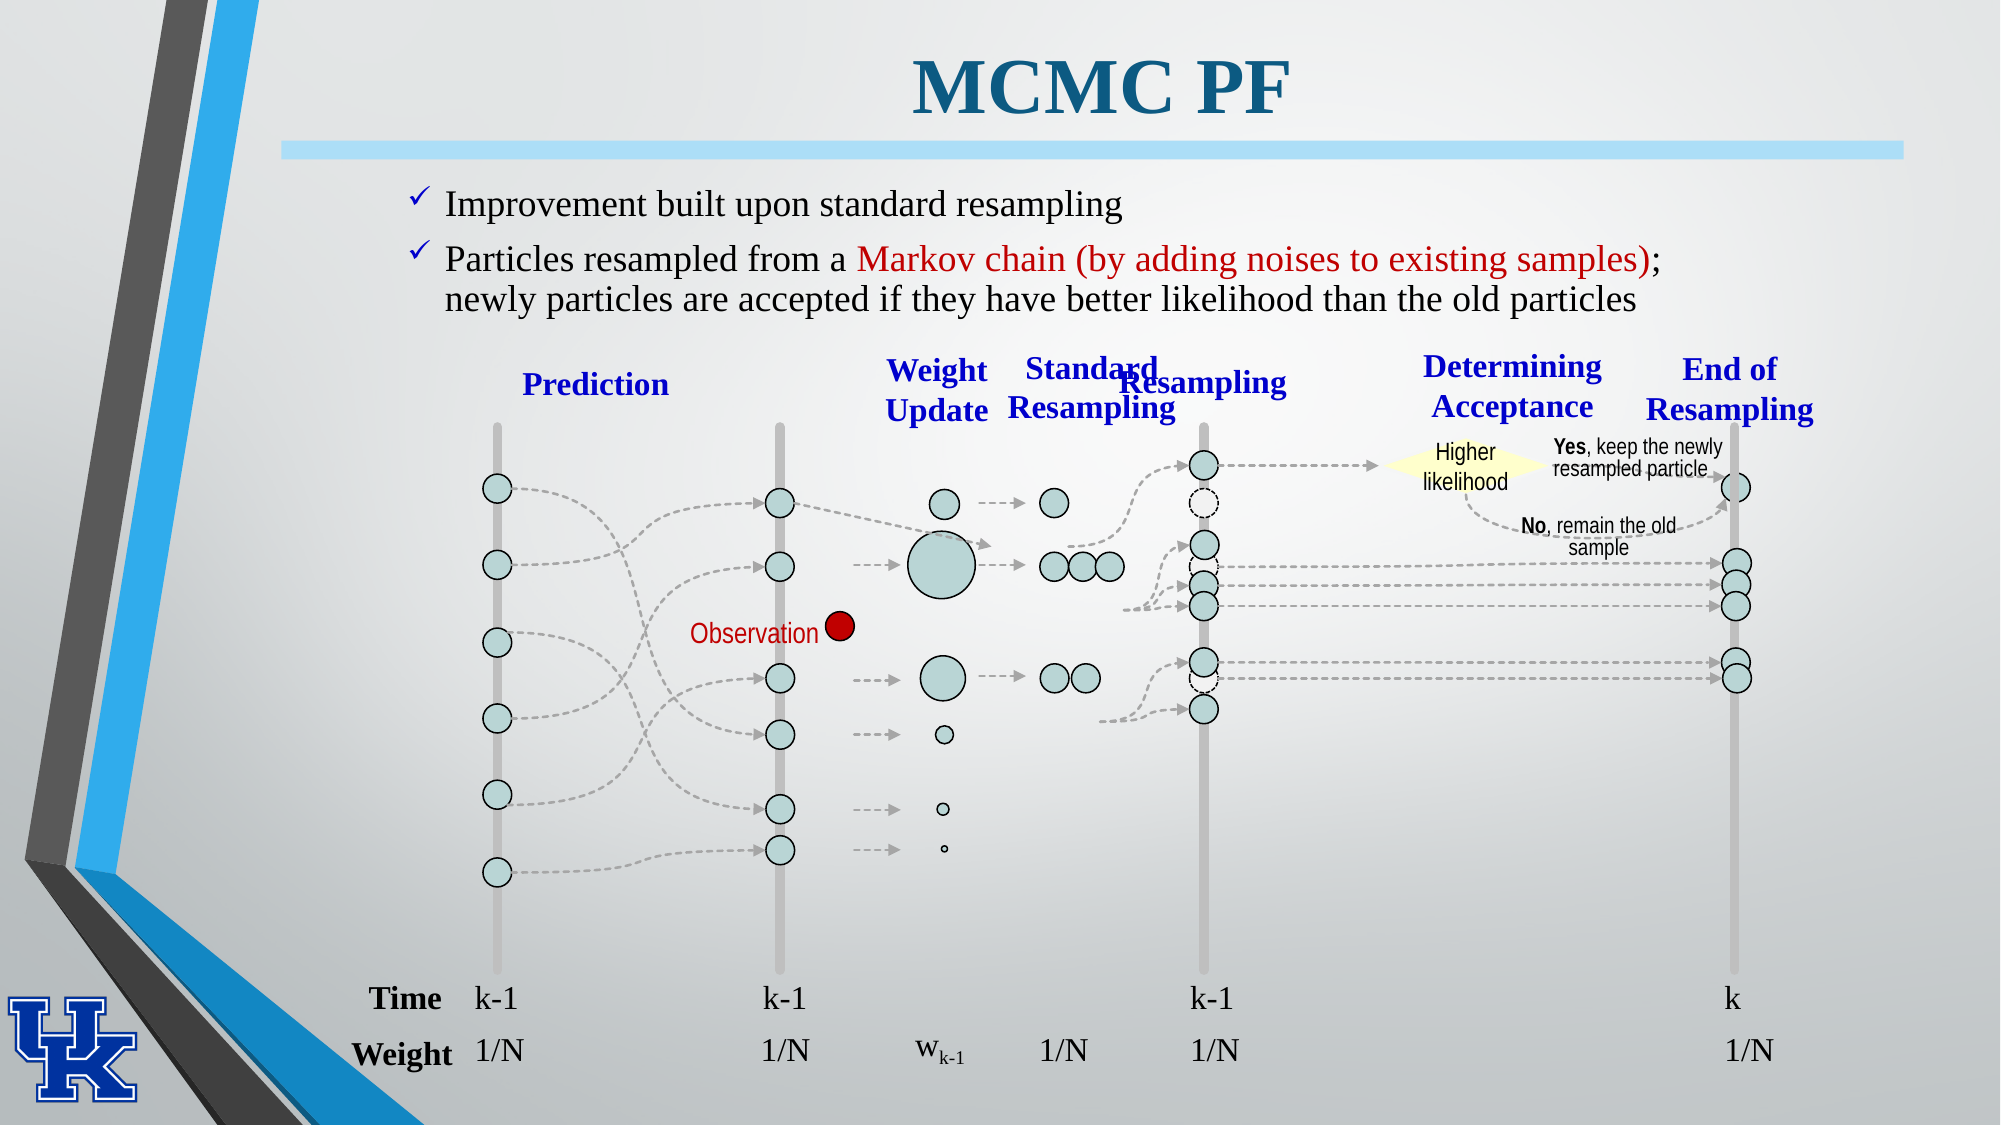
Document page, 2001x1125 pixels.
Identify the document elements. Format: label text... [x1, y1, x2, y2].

text_box k-1 [459, 969, 507, 1021]
text_box [482, 550, 497, 580]
text_box [498, 704, 507, 733]
text_box Improvement built upon standard resampling Particles resampled from a Markov chain (by adding noises to existing samples); newly particles are accepted if they have better likelihood than the old particles [336, 177, 1764, 327]
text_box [1217, 336, 1751, 569]
text_box [498, 550, 507, 580]
text_box [498, 628, 507, 658]
text_box Time [354, 969, 459, 1024]
text_box [482, 628, 497, 658]
text_box [482, 703, 497, 733]
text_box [507, 354, 867, 1078]
text_box [498, 857, 507, 887]
text_box [482, 474, 497, 504]
text_box [498, 780, 507, 810]
picture [7, 996, 138, 1103]
text_box [482, 780, 497, 810]
text_box [482, 857, 497, 887]
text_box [675, 340, 1037, 1072]
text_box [1068, 352, 1308, 1078]
text_box Weight [336, 1024, 490, 1080]
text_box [979, 338, 1205, 1078]
text_box [498, 474, 507, 504]
text_box 1/N [459, 1021, 507, 1076]
title MCMC PF [281, 31, 1925, 133]
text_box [1308, 339, 1841, 1078]
